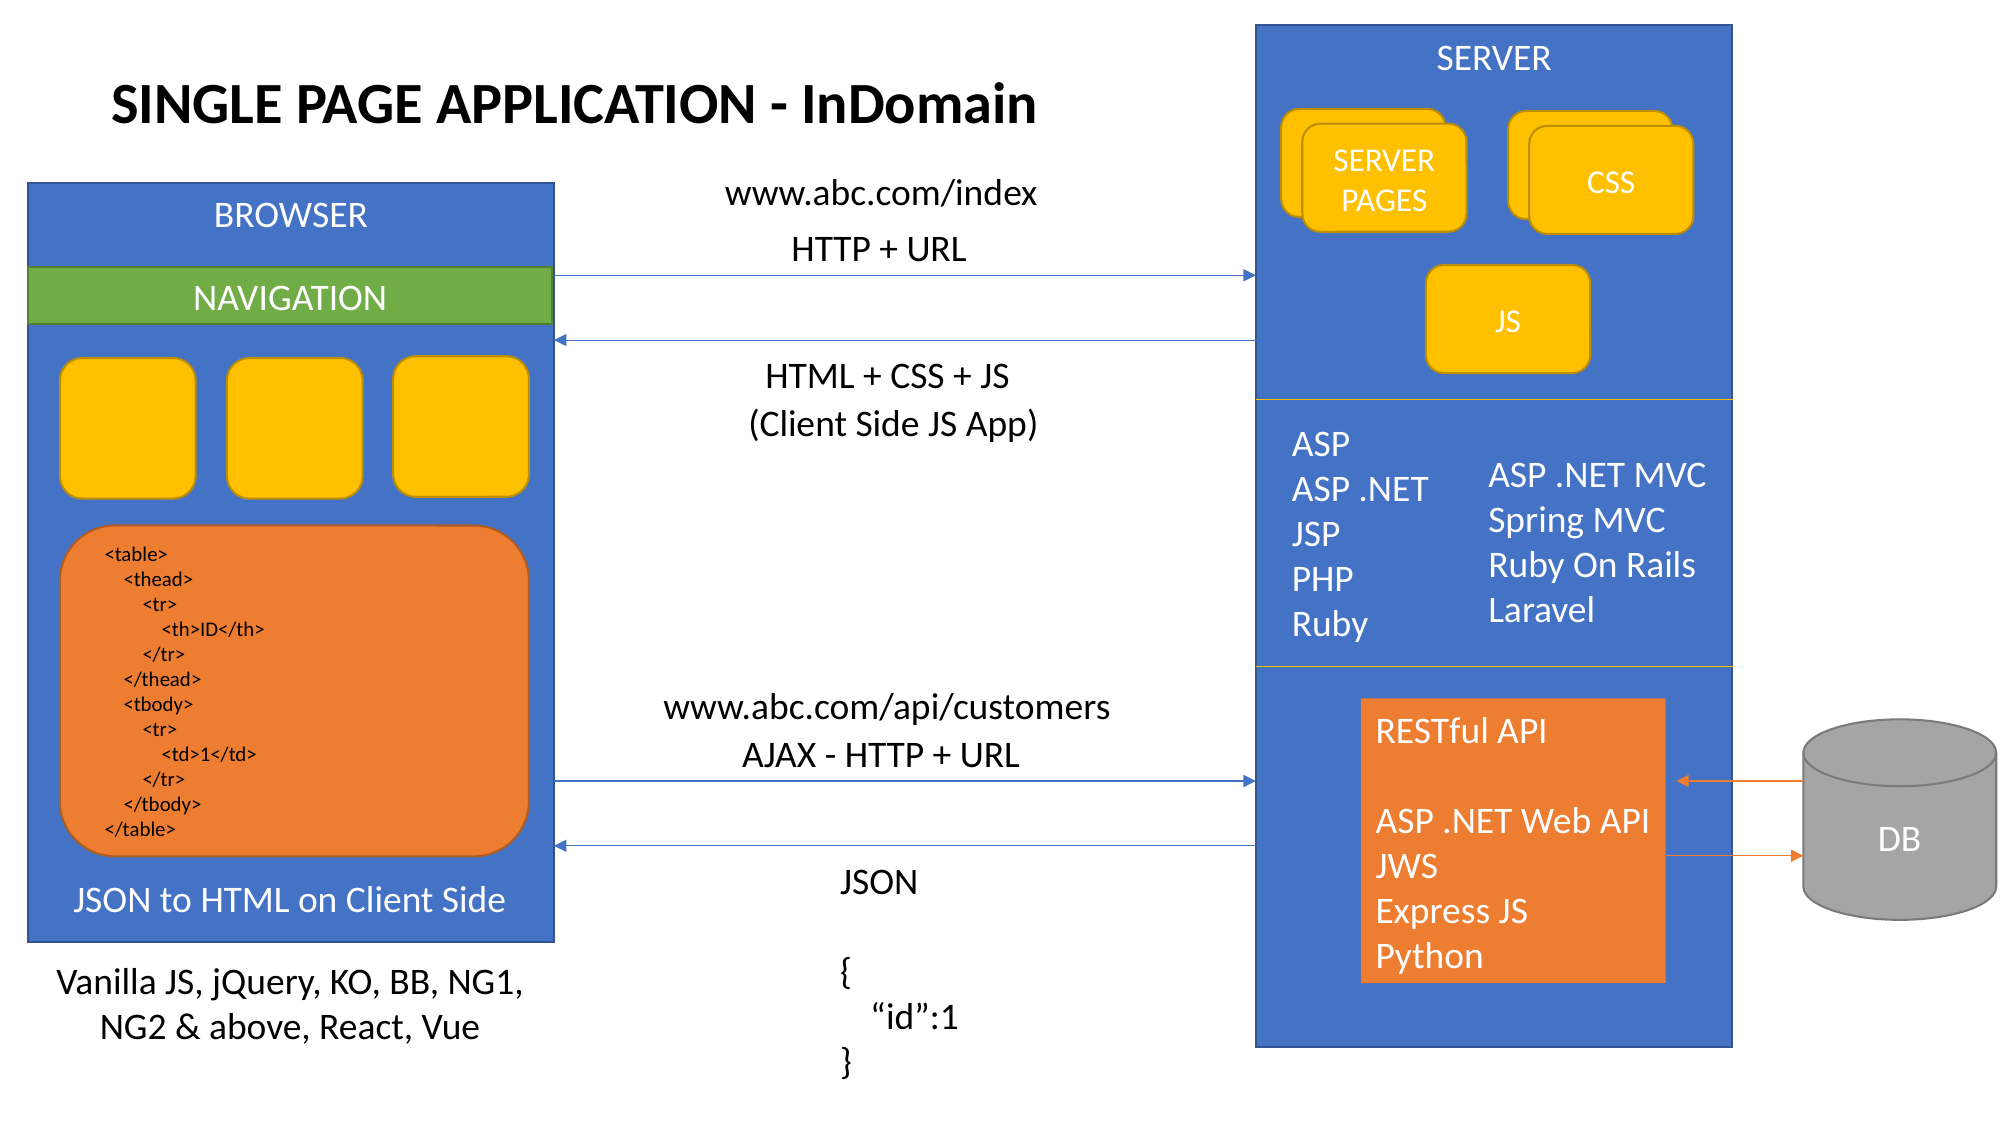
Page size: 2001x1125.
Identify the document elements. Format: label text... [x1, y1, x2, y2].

text_box BROWSER [27, 182, 555, 275]
text_box SINGLE PAGE APPLICATION - InDomain [96, 57, 1054, 143]
text_box SERVER [1255, 667, 1733, 1048]
text_box DB [1802, 718, 1998, 921]
text_box AJAX - HTTP + URL [727, 735, 1036, 780]
text_box HTTP + URL [776, 221, 982, 275]
text_box [225, 356, 364, 500]
text_box HTML + CSS + JS [750, 343, 1025, 391]
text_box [1281, 108, 1467, 232]
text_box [1508, 110, 1694, 234]
text_box SERVER [1255, 400, 1733, 666]
text_box JS [1424, 263, 1592, 375]
text_box Vanilla JS, jQuery, KO, BB, NG1, NG2 & above, React, Vue [41, 949, 540, 1055]
text_box JSON to HTML on Client Side [58, 867, 522, 928]
text_box RESTful API ASP .NET Web API JWS Express JS Python [1360, 698, 1666, 984]
text_box JSON { “id”:1 } [825, 849, 974, 1090]
text_box NAVIGATION [27, 266, 553, 325]
text_box (Client Side JS App) [702, 391, 1085, 452]
text_box BROWSER [27, 276, 555, 943]
text_box www.abc.com/api/customers [648, 674, 1127, 735]
text_box [58, 524, 530, 858]
text_box www.abc.com/index [710, 160, 1053, 221]
text_box ASP .NET MVC Spring MVC Ruby On Rails Laravel [1473, 442, 1741, 638]
text_box [58, 356, 197, 500]
text_box ASP ASP .NET JSP PHP Ruby [1277, 411, 1444, 652]
text_box SERVER [1255, 24, 1733, 399]
text_box <table> <thead> <tr> <th>ID</th> </tr> </thead> <tbody> <tr> <td>1</td> </tr> </tbody> </table> [89, 533, 457, 848]
text_box [392, 355, 530, 498]
